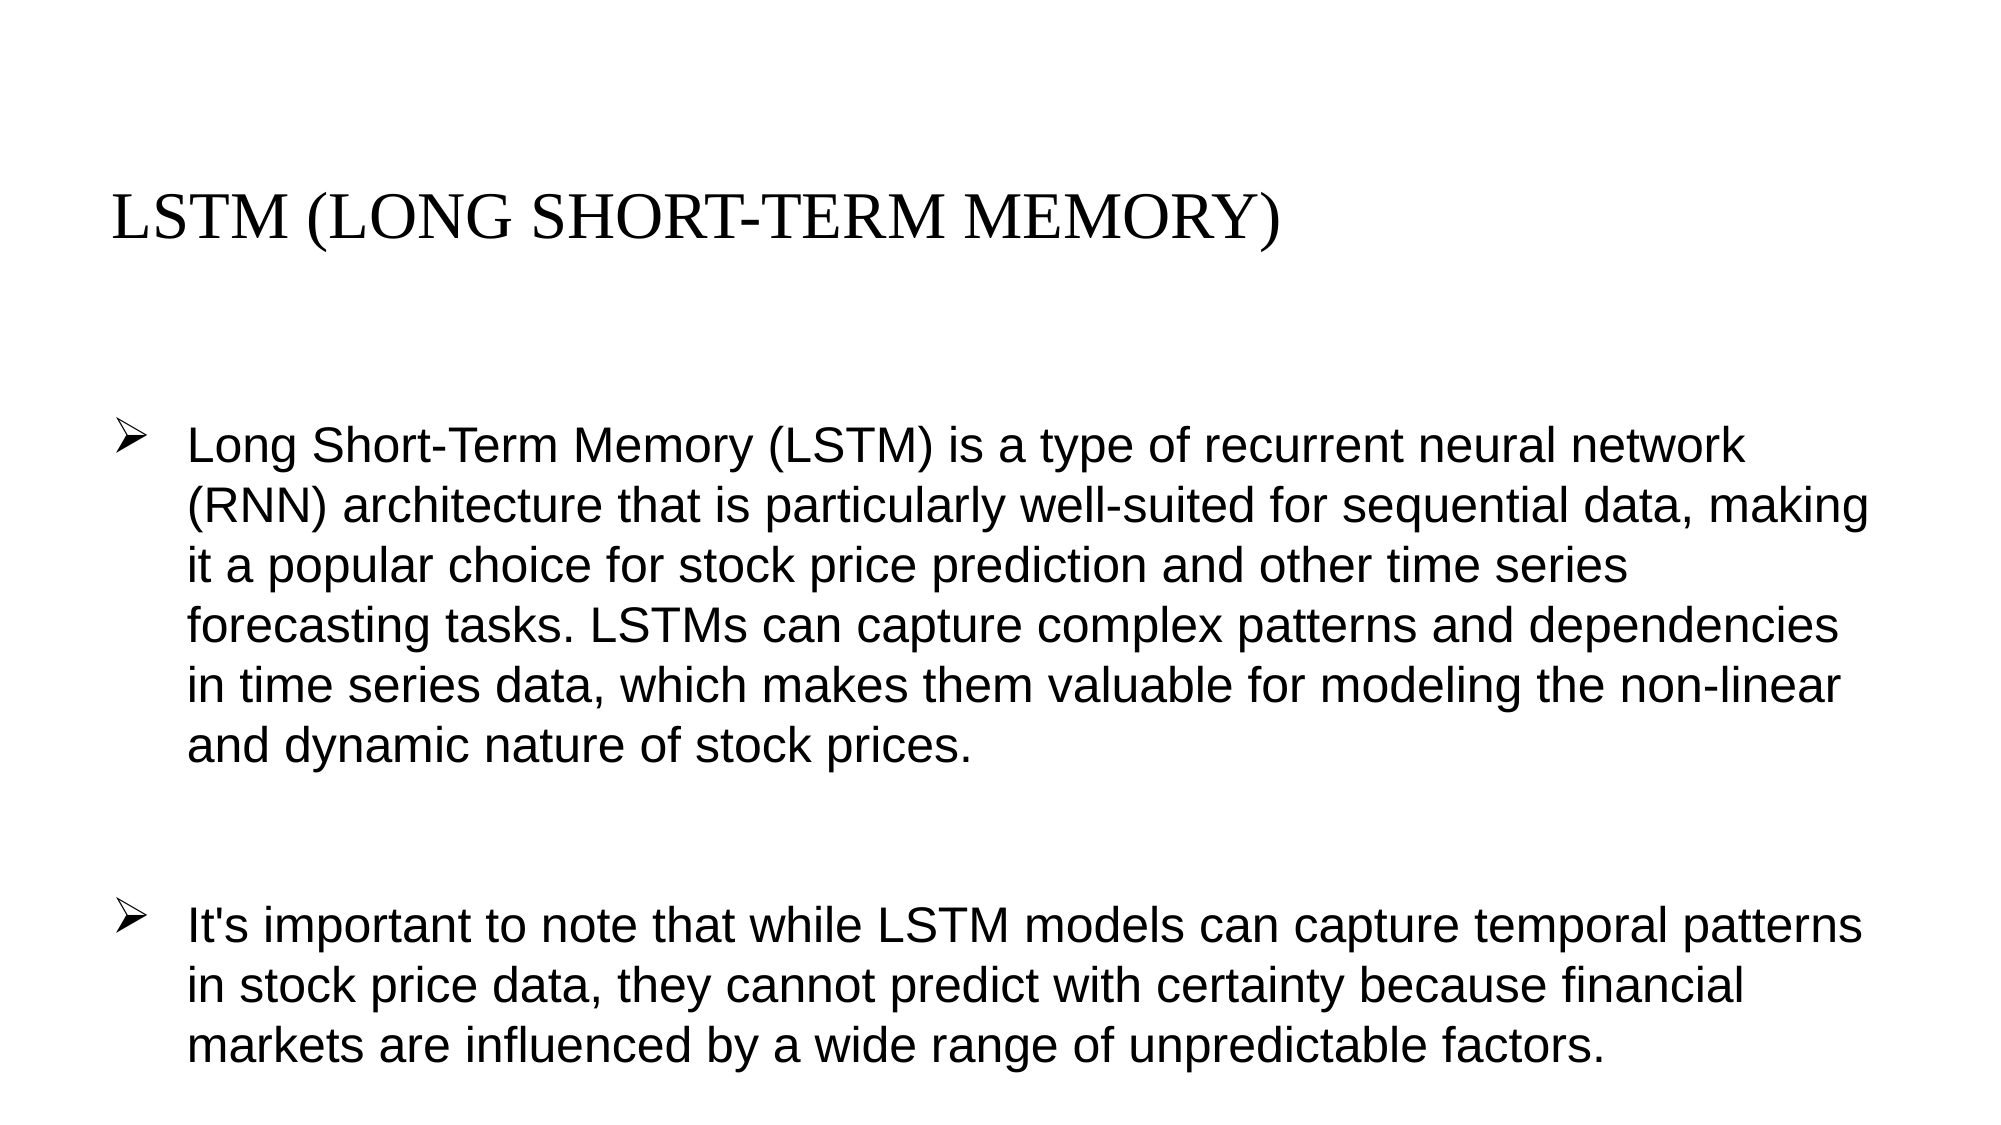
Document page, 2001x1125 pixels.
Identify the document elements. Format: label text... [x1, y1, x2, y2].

text_box LSTM (LONG SHORT-TERM MEMORY) Long Short-Term Memory (LSTM) is a type of recurrent neural network (RNN) architecture that is particularly well-suited for sequential data, making it a popular choice for stock price prediction and other time series forecasting tasks. LSTMs can capture complex patterns and dependencies in time series data, which makes them valuable for modeling the non-linear and dynamic nature of stock prices. It's important to note that while LSTM models can capture temporal patterns in stock price data, they cannot predict with certainty because financial markets are influenced by a wide range of unpredictable factors. [97, 164, 1891, 1125]
